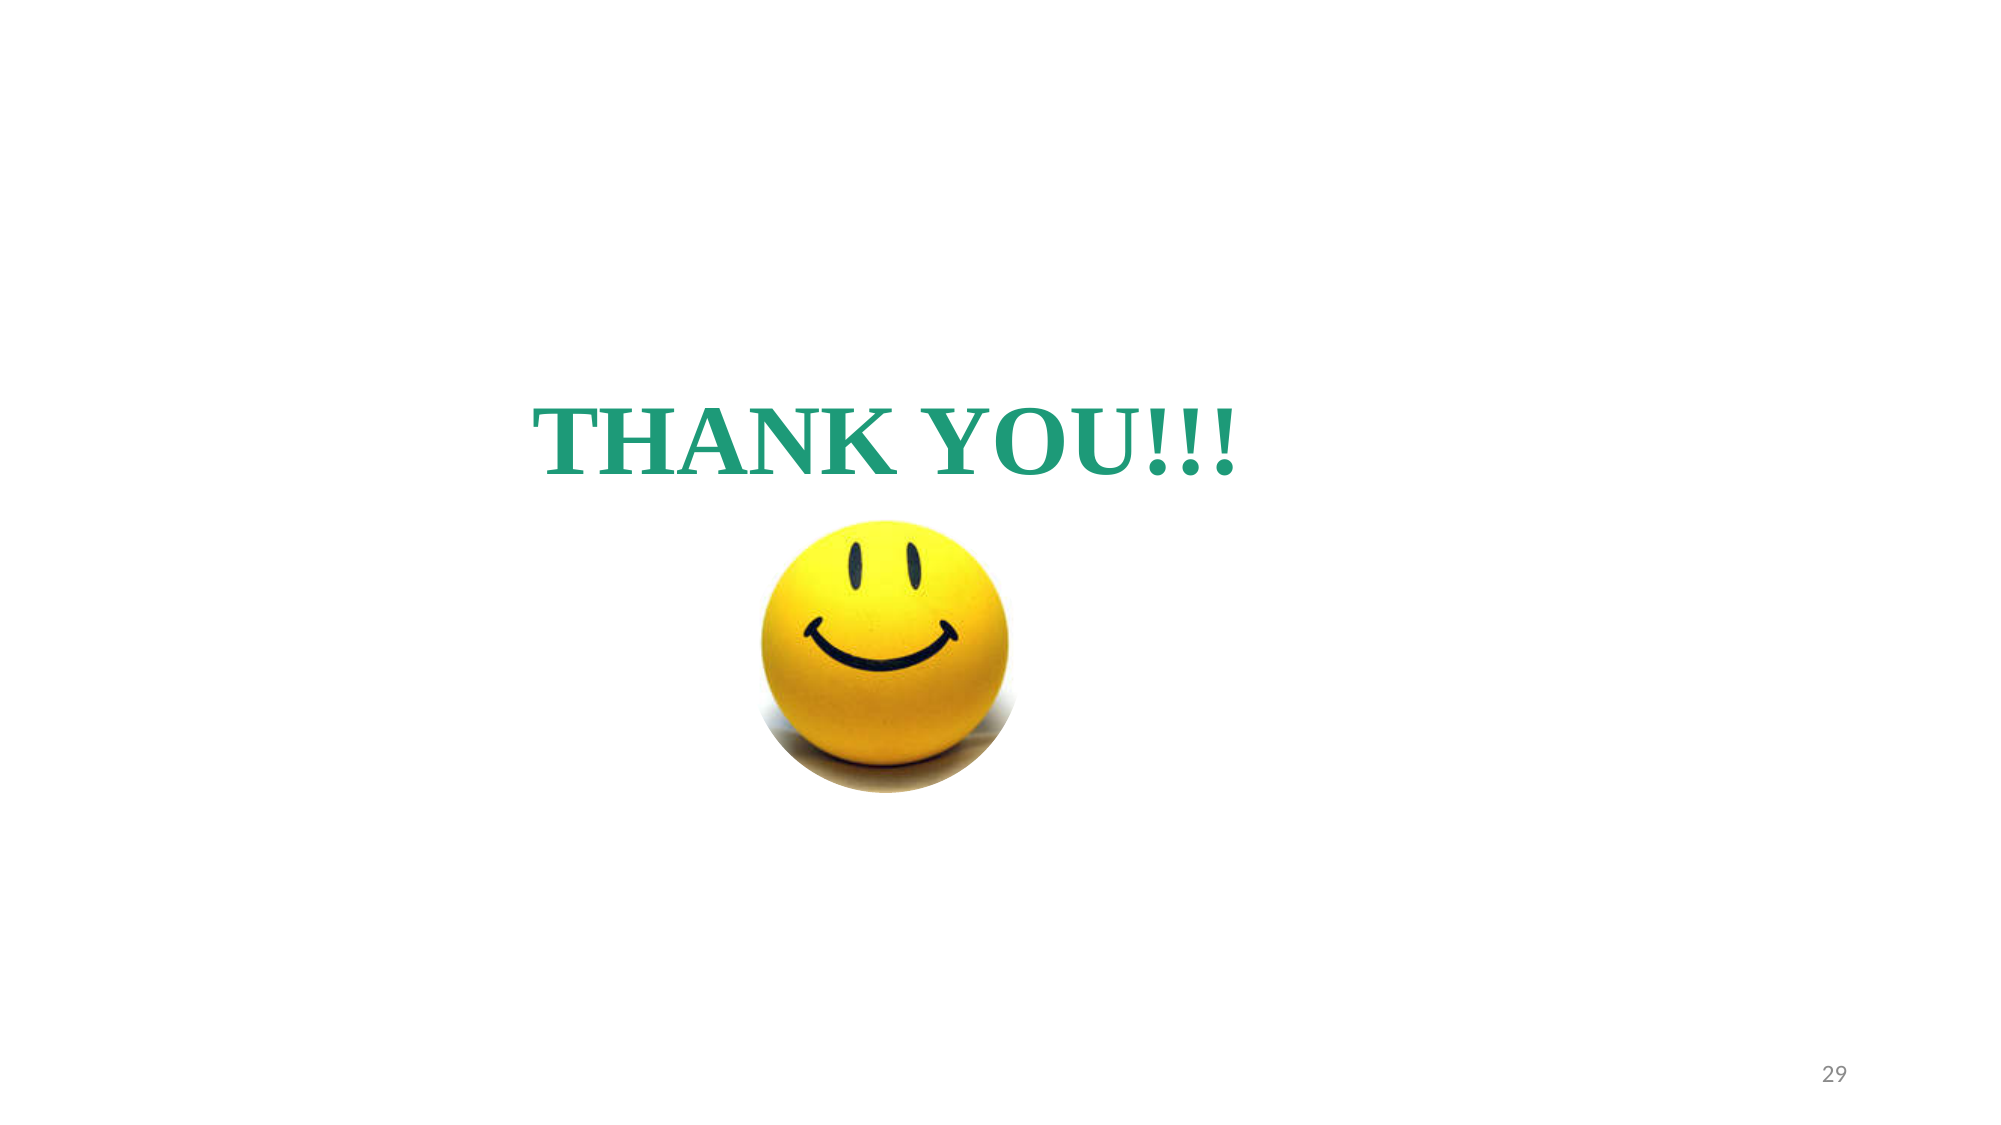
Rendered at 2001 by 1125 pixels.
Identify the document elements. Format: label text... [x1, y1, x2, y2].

slide_number 29 [1412, 1042, 1863, 1103]
picture [748, 519, 1024, 793]
text_box THANK YOU!!! [467, 367, 1863, 622]
